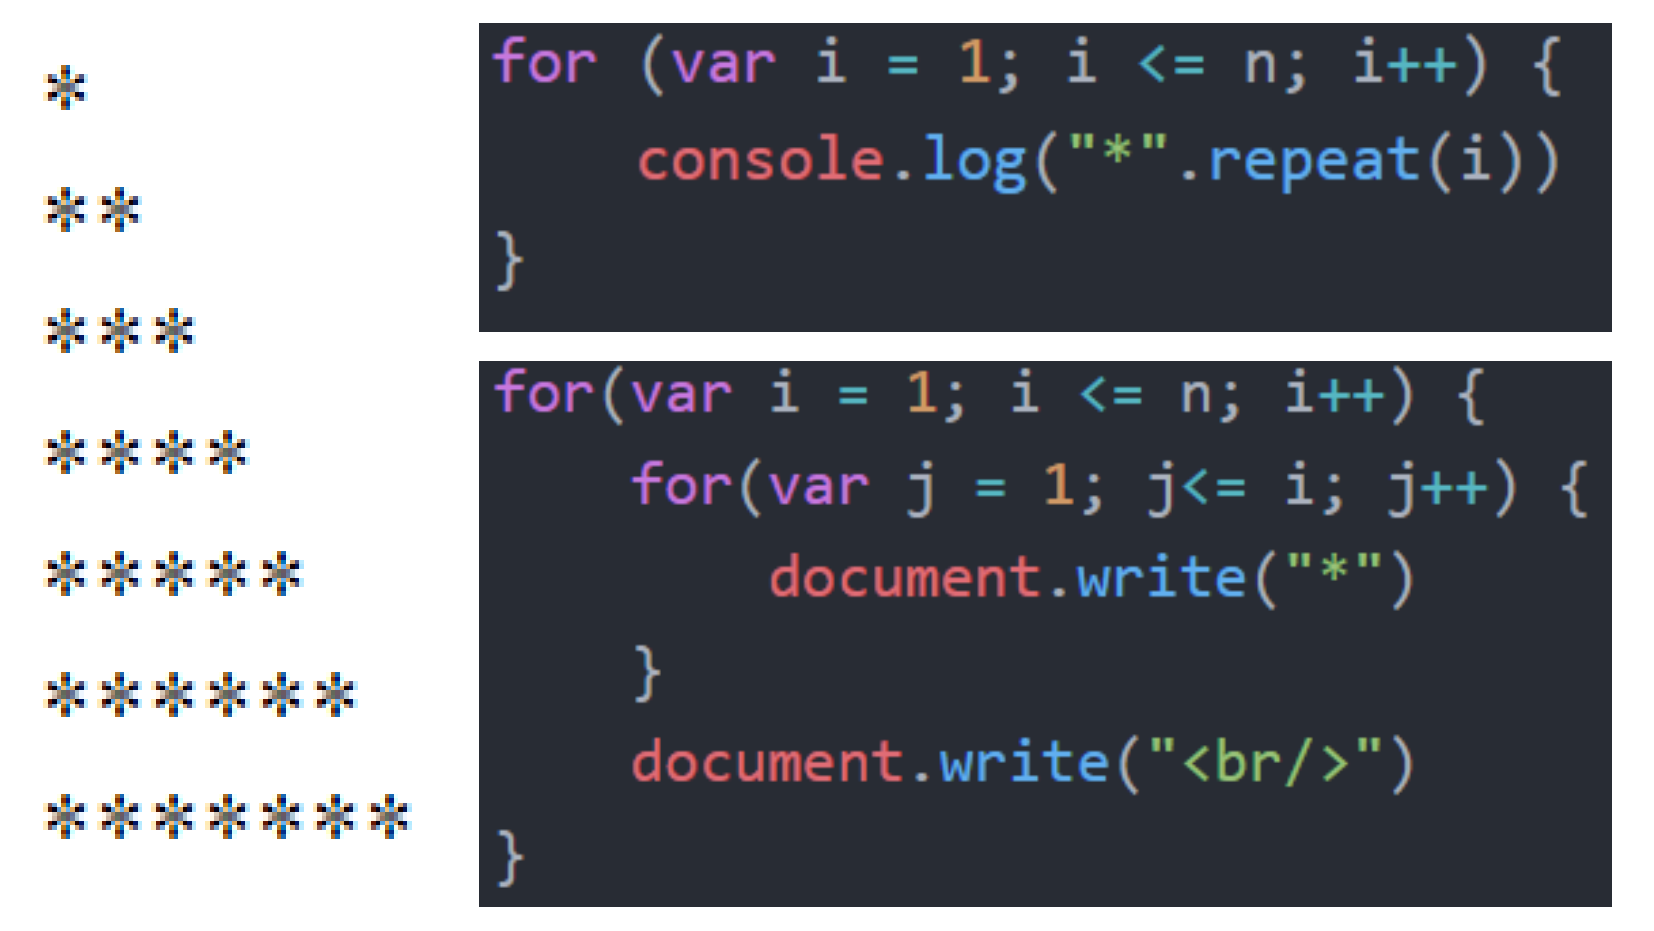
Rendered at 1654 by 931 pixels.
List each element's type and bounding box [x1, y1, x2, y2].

picture [479, 23, 1612, 332]
picture [7, 21, 476, 893]
picture [479, 360, 1612, 907]
